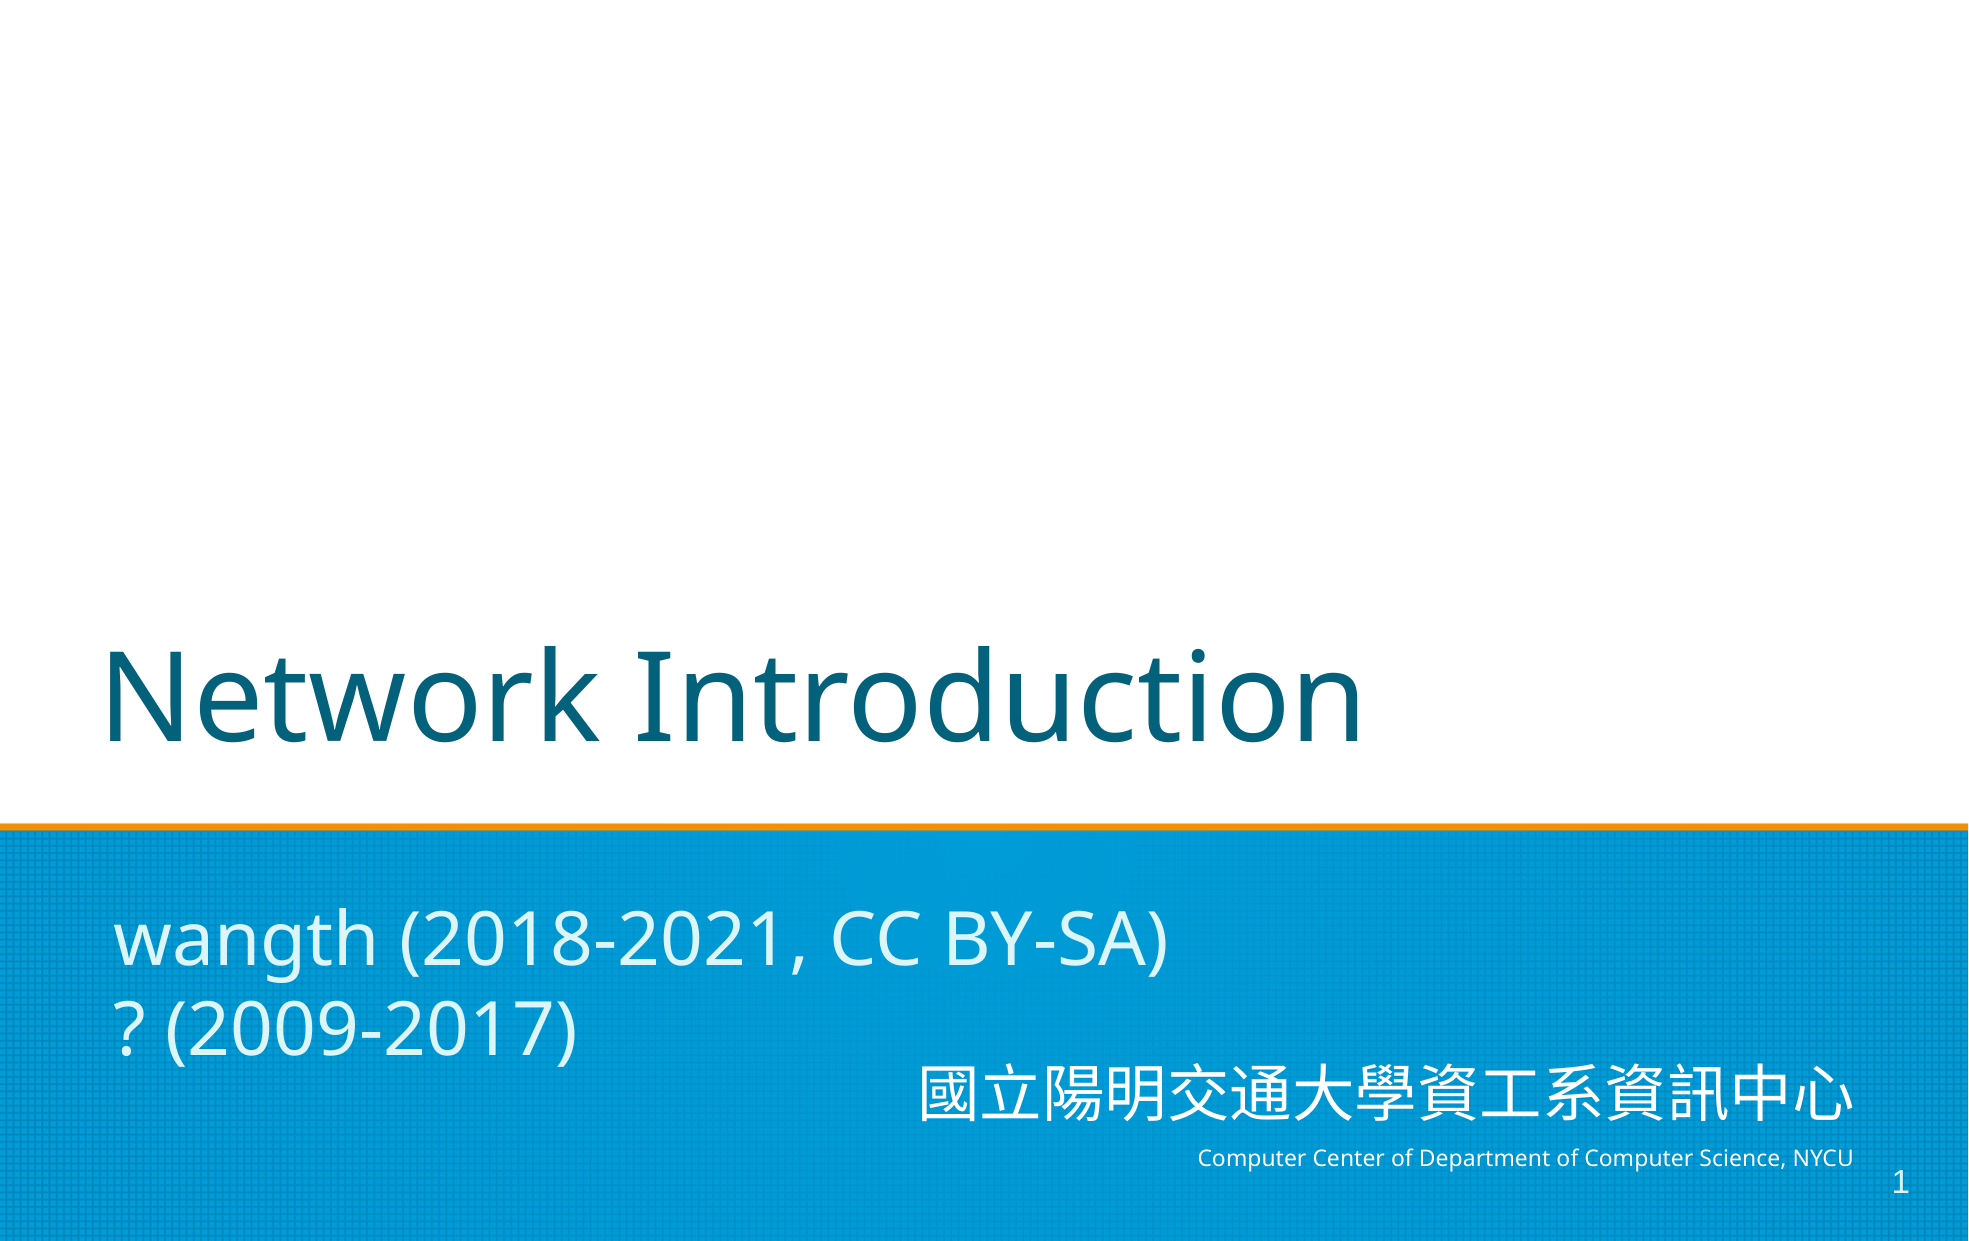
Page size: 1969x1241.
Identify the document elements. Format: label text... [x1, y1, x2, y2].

slide_number 1 [1841, 1145, 1960, 1241]
picture [0, 0, 1969, 831]
title Network Introduction [98, 559, 1870, 767]
subtitle wangth (2018-2021, CC BY-SA) ? (2009-2017) [98, 875, 1783, 1103]
